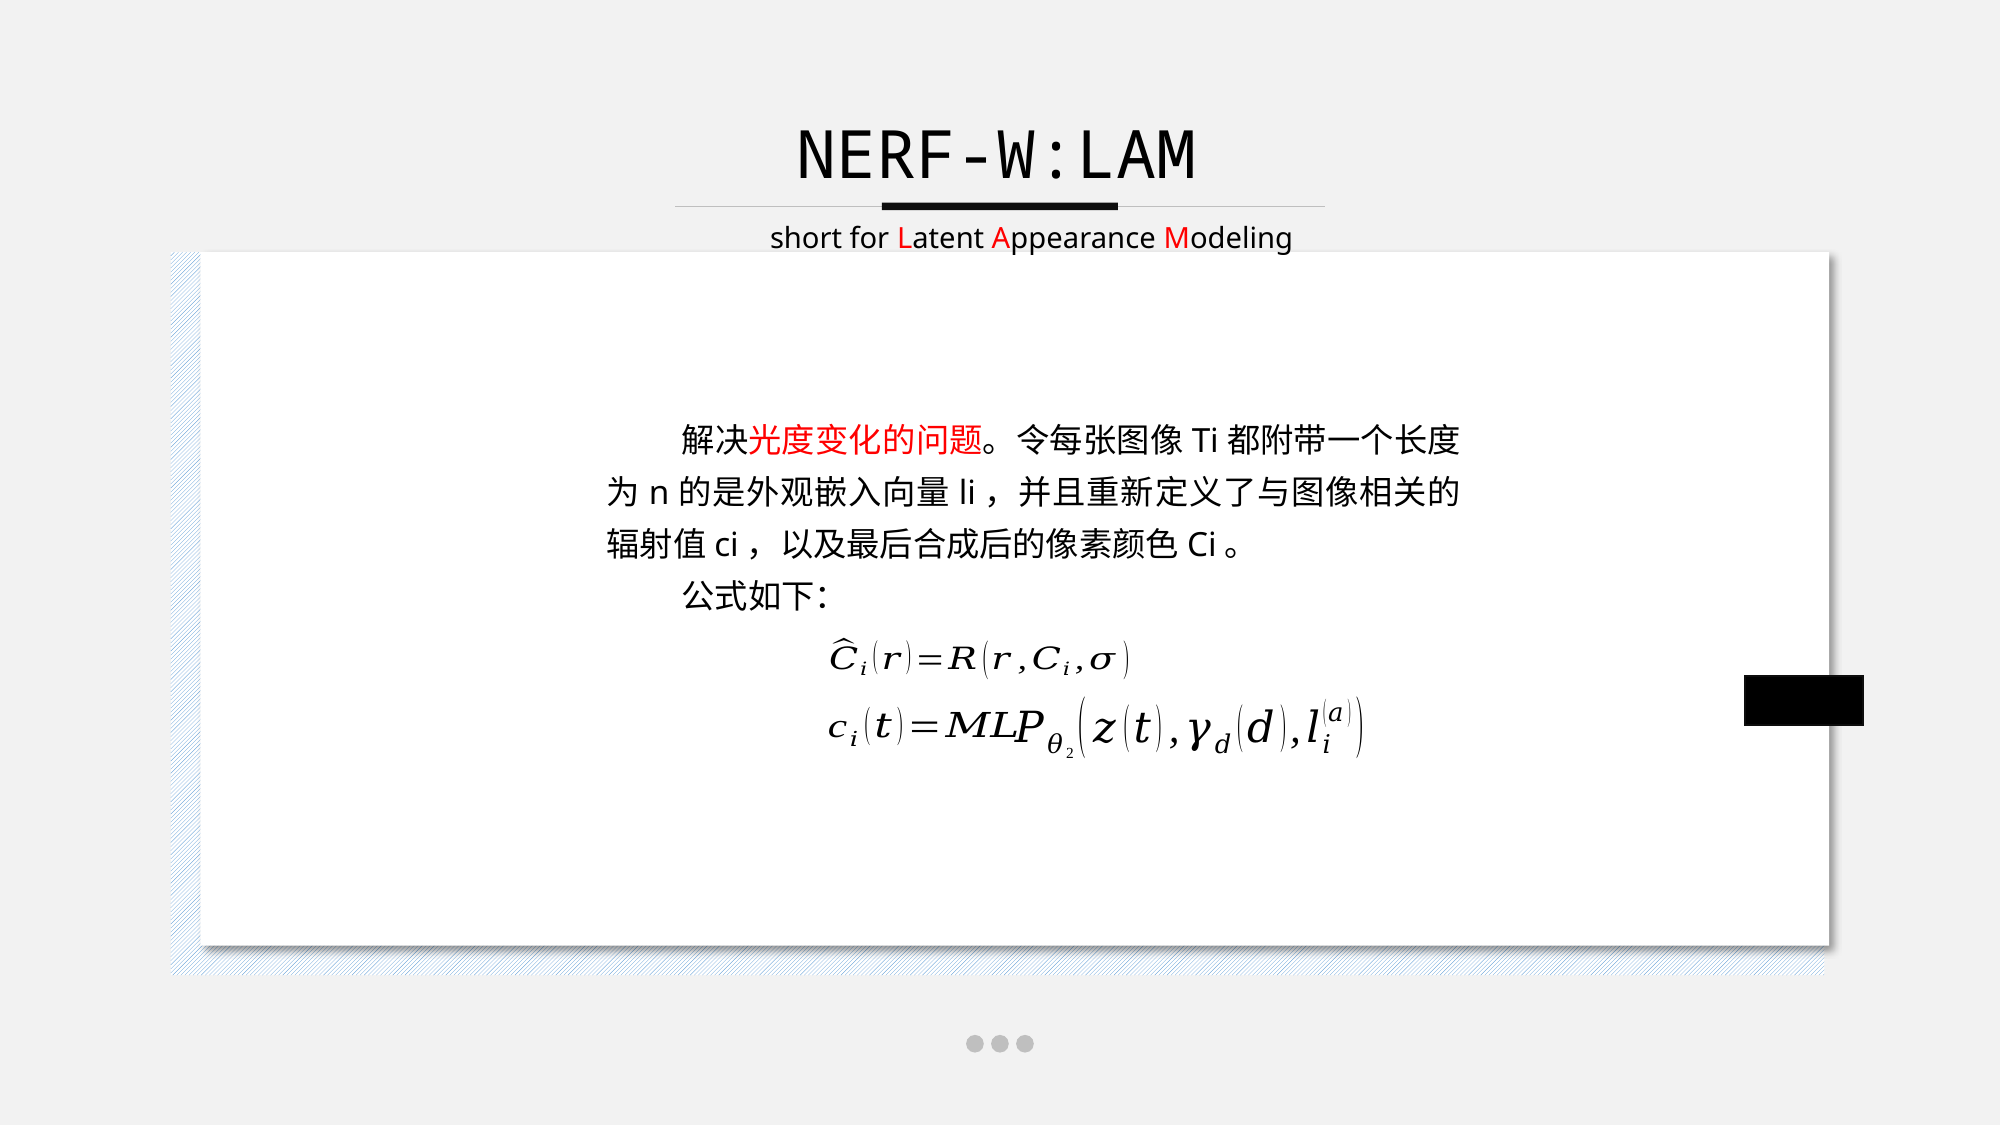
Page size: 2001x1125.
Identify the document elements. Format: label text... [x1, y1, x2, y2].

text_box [170, 252, 1830, 976]
text_box [1830, 675, 1864, 726]
text_box short for Latent Appearance Modeling [755, 211, 1464, 252]
text_box NERF-W:LAM [781, 104, 2000, 200]
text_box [966, 1034, 1034, 1053]
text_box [675, 202, 1325, 211]
